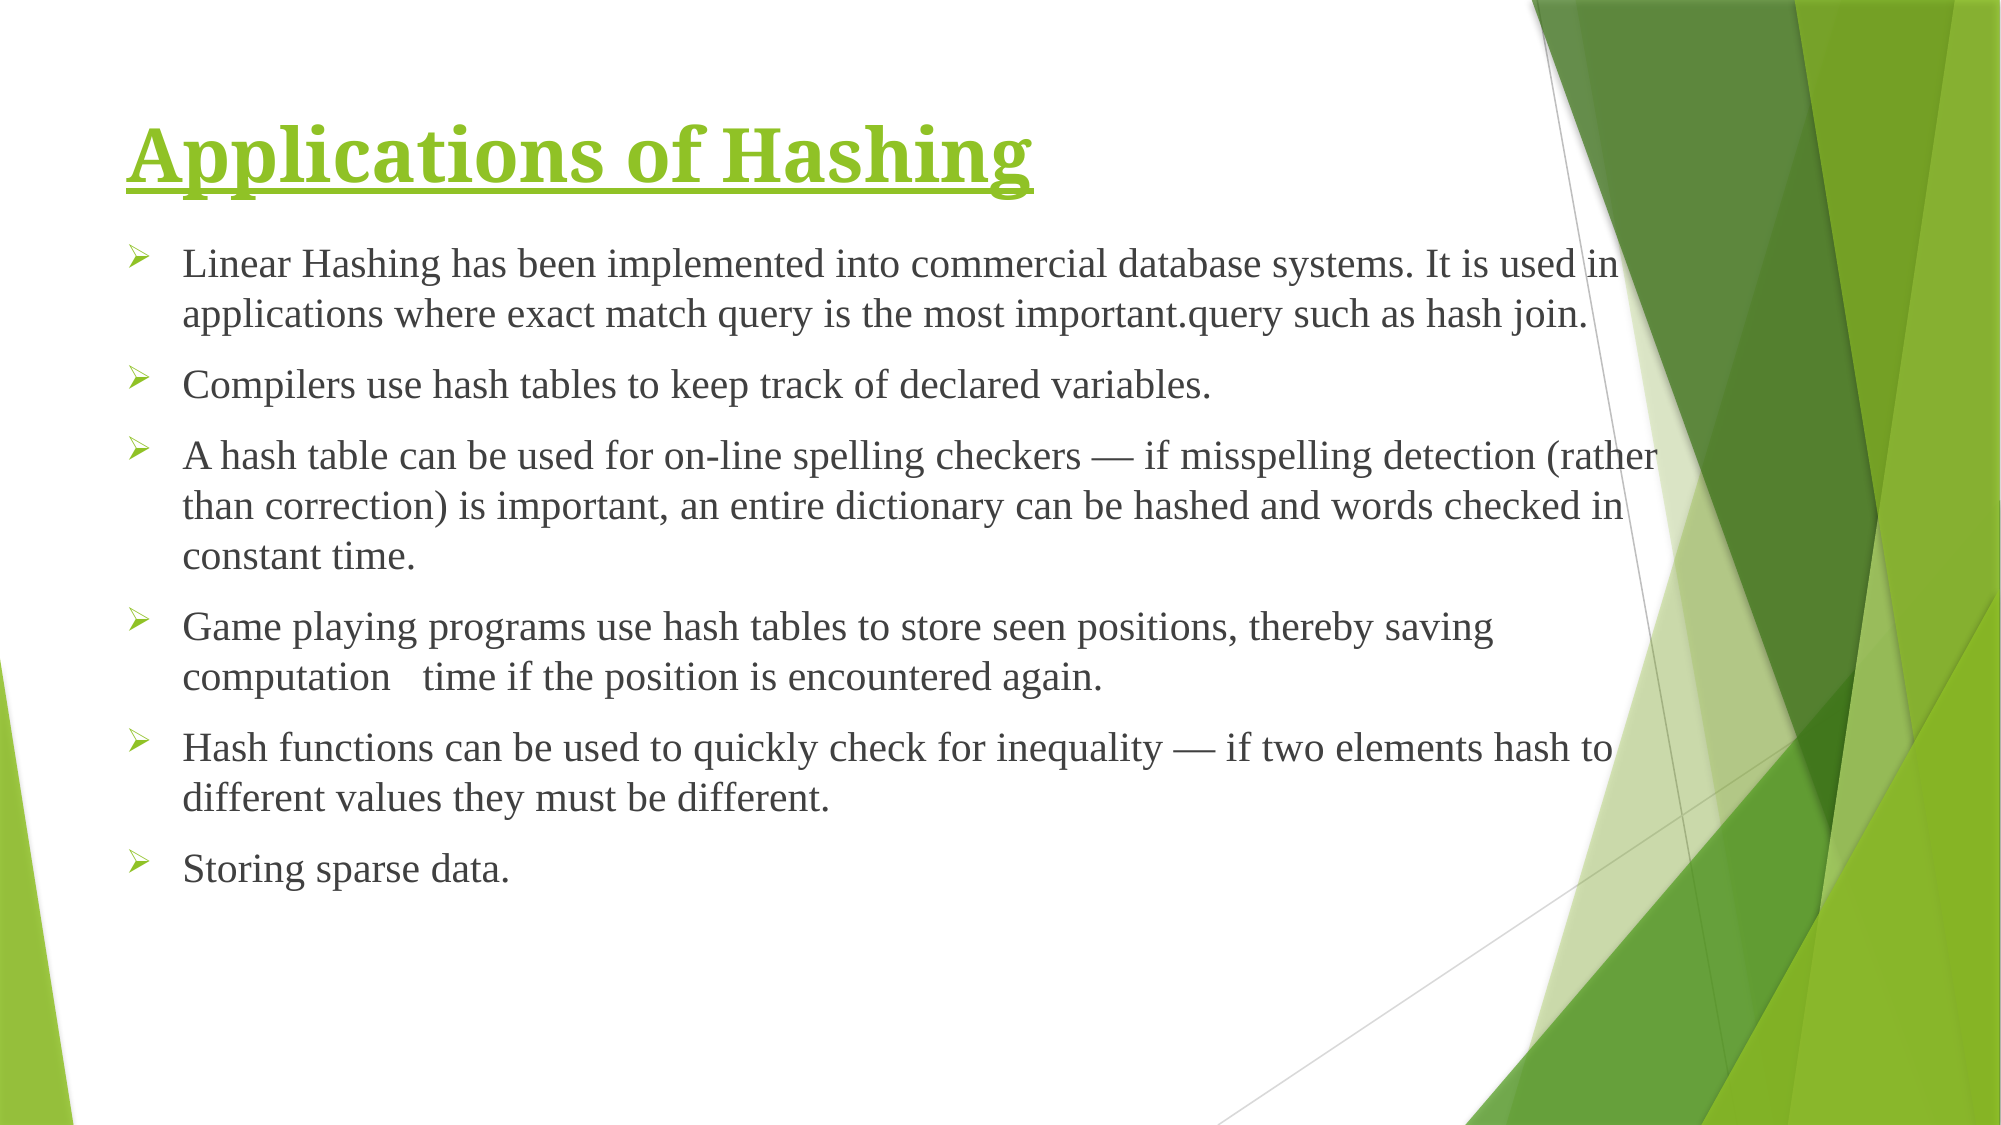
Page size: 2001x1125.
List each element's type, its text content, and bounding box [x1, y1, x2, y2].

title Applications of Hashing [111, 99, 1522, 228]
list Linear Hashing has been implemented into commercial database systems. It is used in applications where exact match query is the most important.query such as hash join. Compilers use hash tables to keep track of declared variables. A hash table can be used for on-line spelling checkers — if misspelling detection (rather than correction) is important, an entire dictionary can be hashed and words checked in constant time. Game playing programs use hash tables to store seen positions, thereby saving computation time if the position is encountered again. Hash functions can be used to quickly check for inequality — if two elements hash to different values they must be different. Storing sparse data. [111, 228, 1716, 1044]
